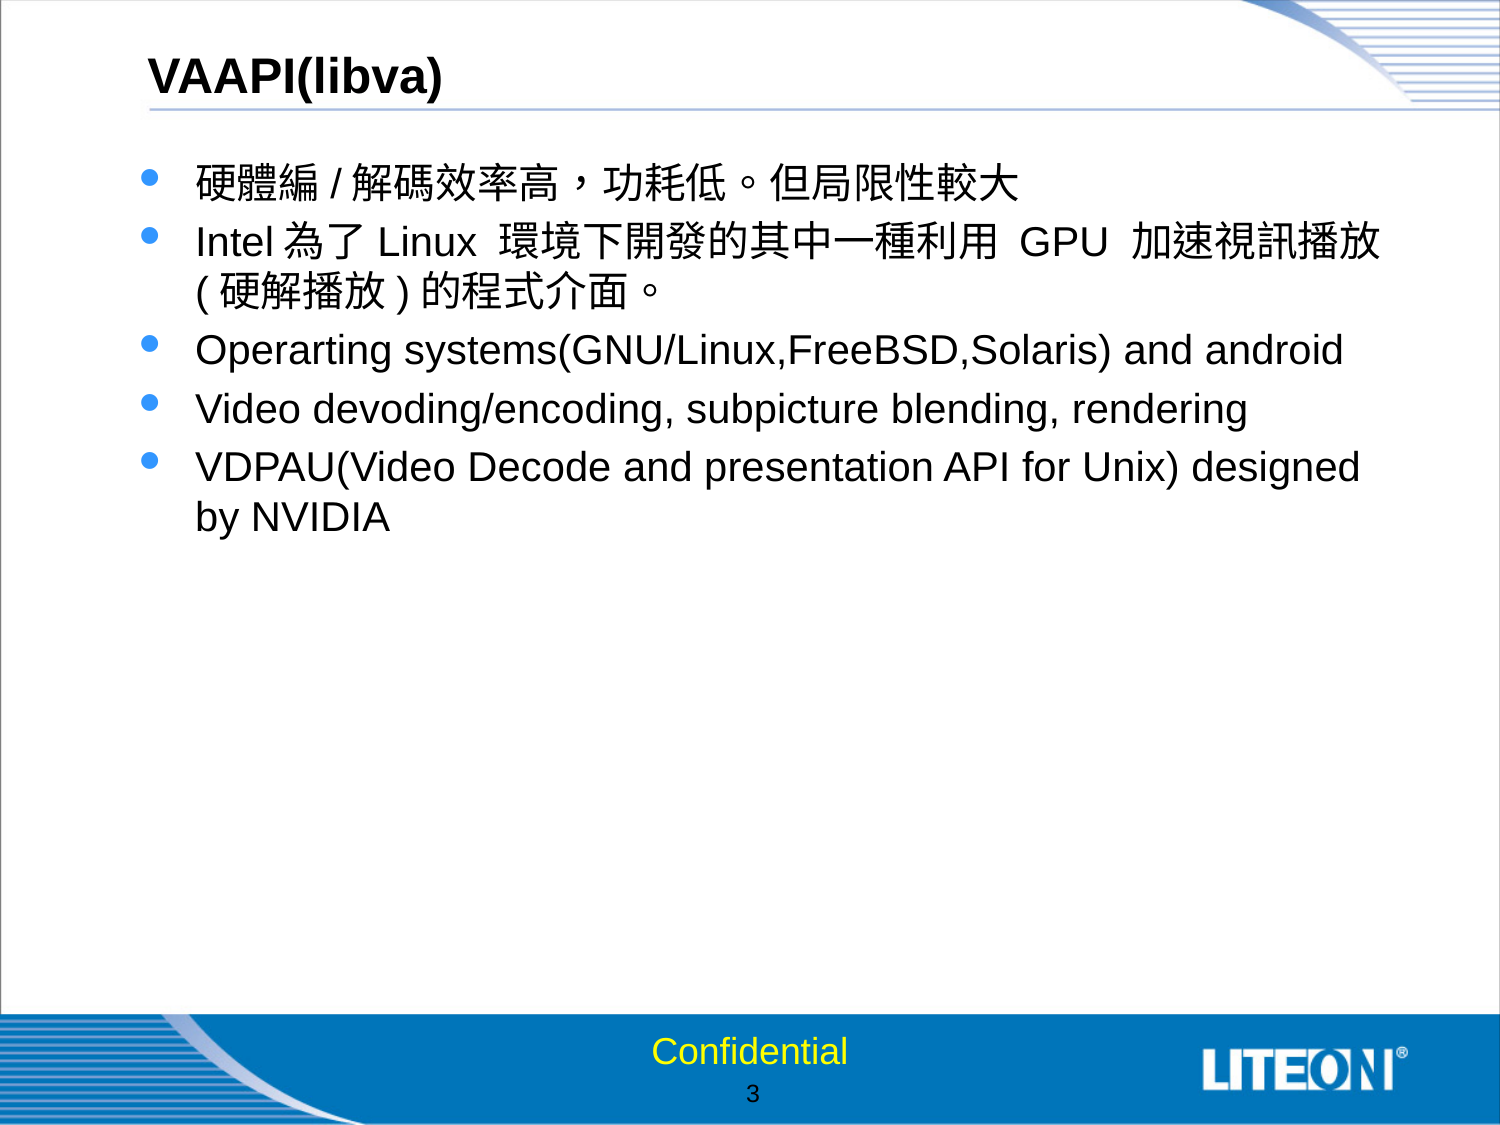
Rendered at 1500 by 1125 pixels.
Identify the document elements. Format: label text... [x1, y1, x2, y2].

picture [0, 0, 1500, 1125]
title VAAPI(libva) [132, 44, 1271, 103]
list 硬體編/解碼效率高，功耗低。但局限性較大 Intel為了Linux 環境下開發的其中一種利用 GPU 加速視訊播放(硬解播放)的程式介面。 Operarting systems(GNU/Linux,FreeBSD,Solaris) and android Video devoding/encoding, subpicture blending, rendering VDPAU(Video Decode and presentation API for Unix) designed by NVIDIA [123, 148, 1412, 1000]
